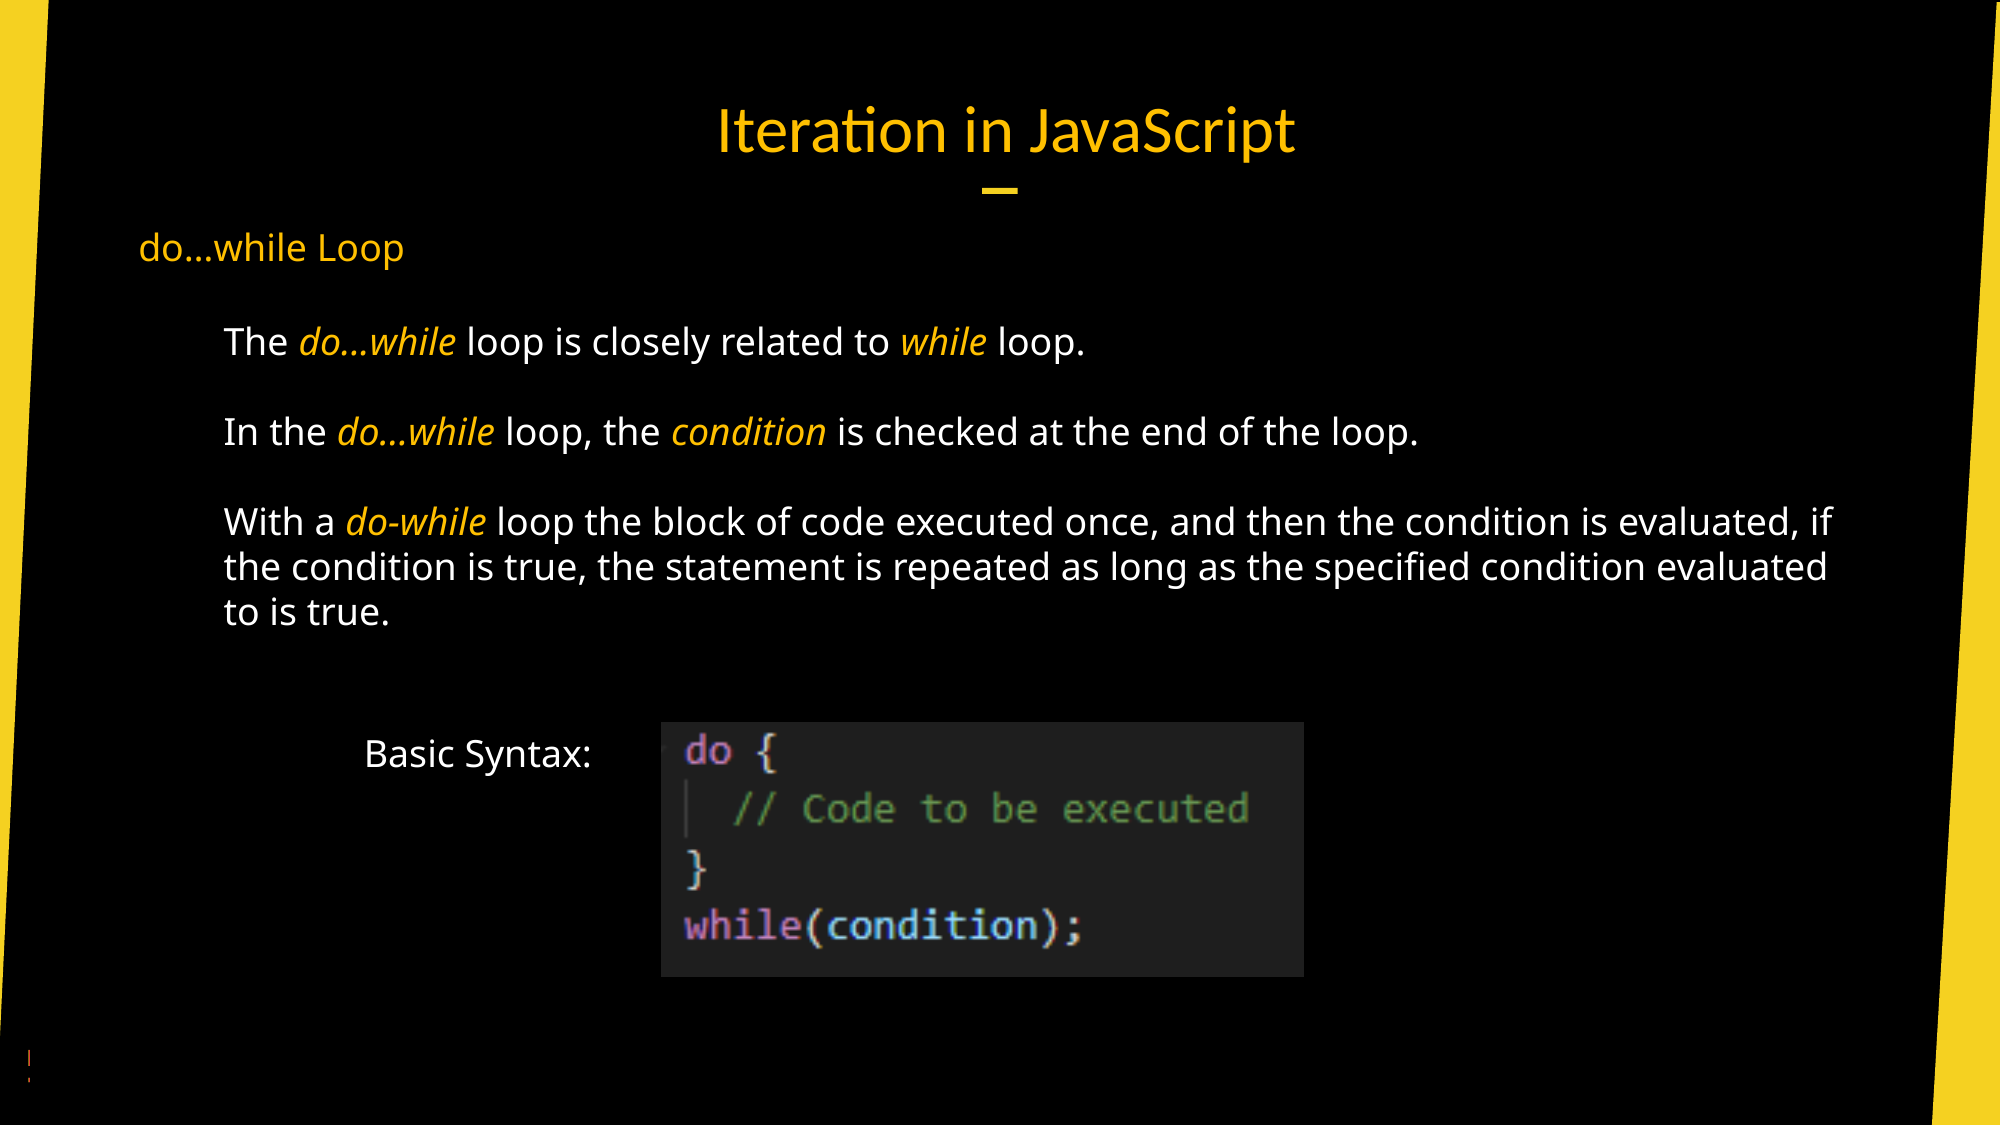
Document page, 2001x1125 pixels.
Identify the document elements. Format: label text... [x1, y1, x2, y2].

text_box [1930, 0, 2000, 1125]
picture [10, 1042, 124, 1114]
text_box The do...while loop is closely related to while loop. In the do…while loop, the condition is checked at the end of the loop. With a do-while loop the block of code executed once, and then the condition is evaluated, if the condition is true, the statement is repeated as long as the specified condition evaluated to is true. [208, 310, 1857, 641]
text_box Iteration in JavaScript [587, 53, 1427, 166]
text_box Basic Syntax: [348, 722, 607, 783]
text_box [0, 0, 50, 1058]
picture [660, 722, 1304, 977]
text_box [981, 187, 1019, 195]
text_box do…while Loop [123, 216, 1523, 276]
